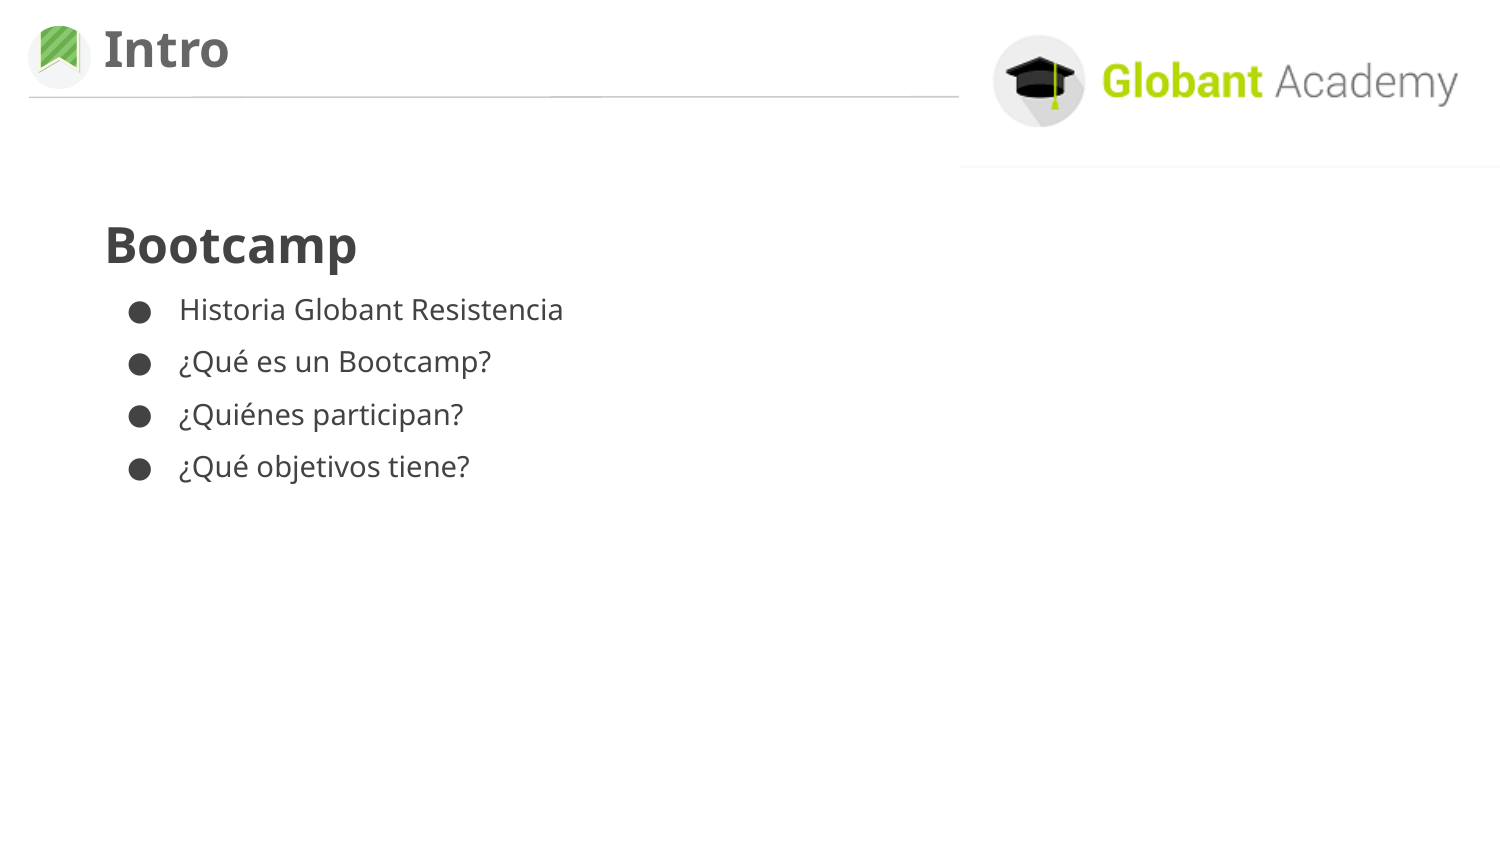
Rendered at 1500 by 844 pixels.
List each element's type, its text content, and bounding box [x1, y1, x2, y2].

picture [959, 1, 1500, 172]
picture [28, 22, 92, 89]
text_box Intro [89, 2, 957, 78]
text_box Bootcamp Historia Globant Resistencia ¿Qué es un Bootcamp? ¿Quiénes participan? ¿Qué objetivos tiene? [89, 168, 766, 525]
